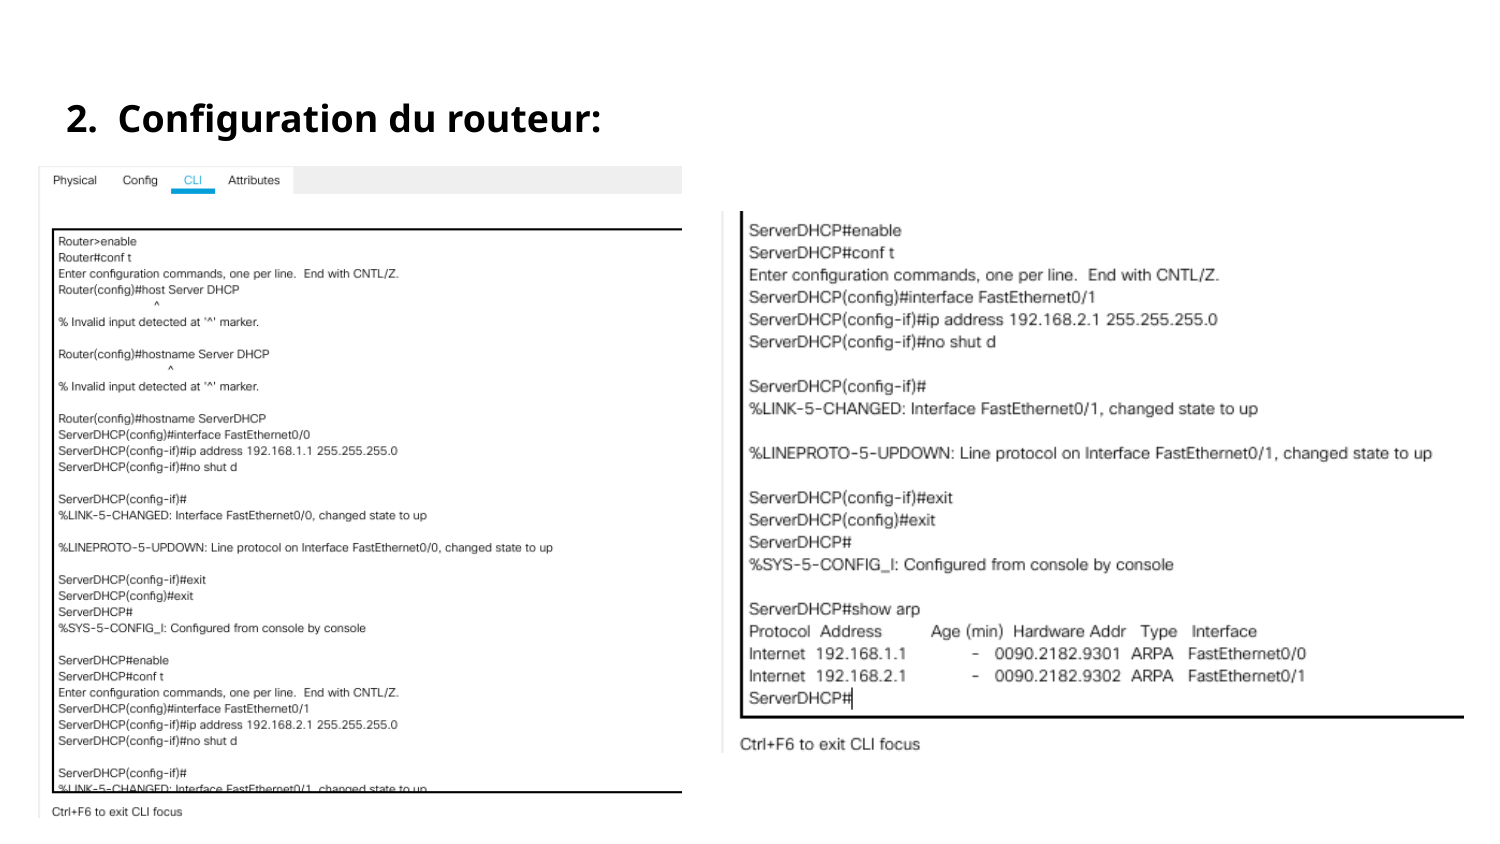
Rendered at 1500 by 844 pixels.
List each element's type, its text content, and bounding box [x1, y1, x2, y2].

title 2. Configuration du routeur: [51, 72, 1449, 167]
picture [720, 210, 1464, 753]
picture [38, 166, 682, 819]
